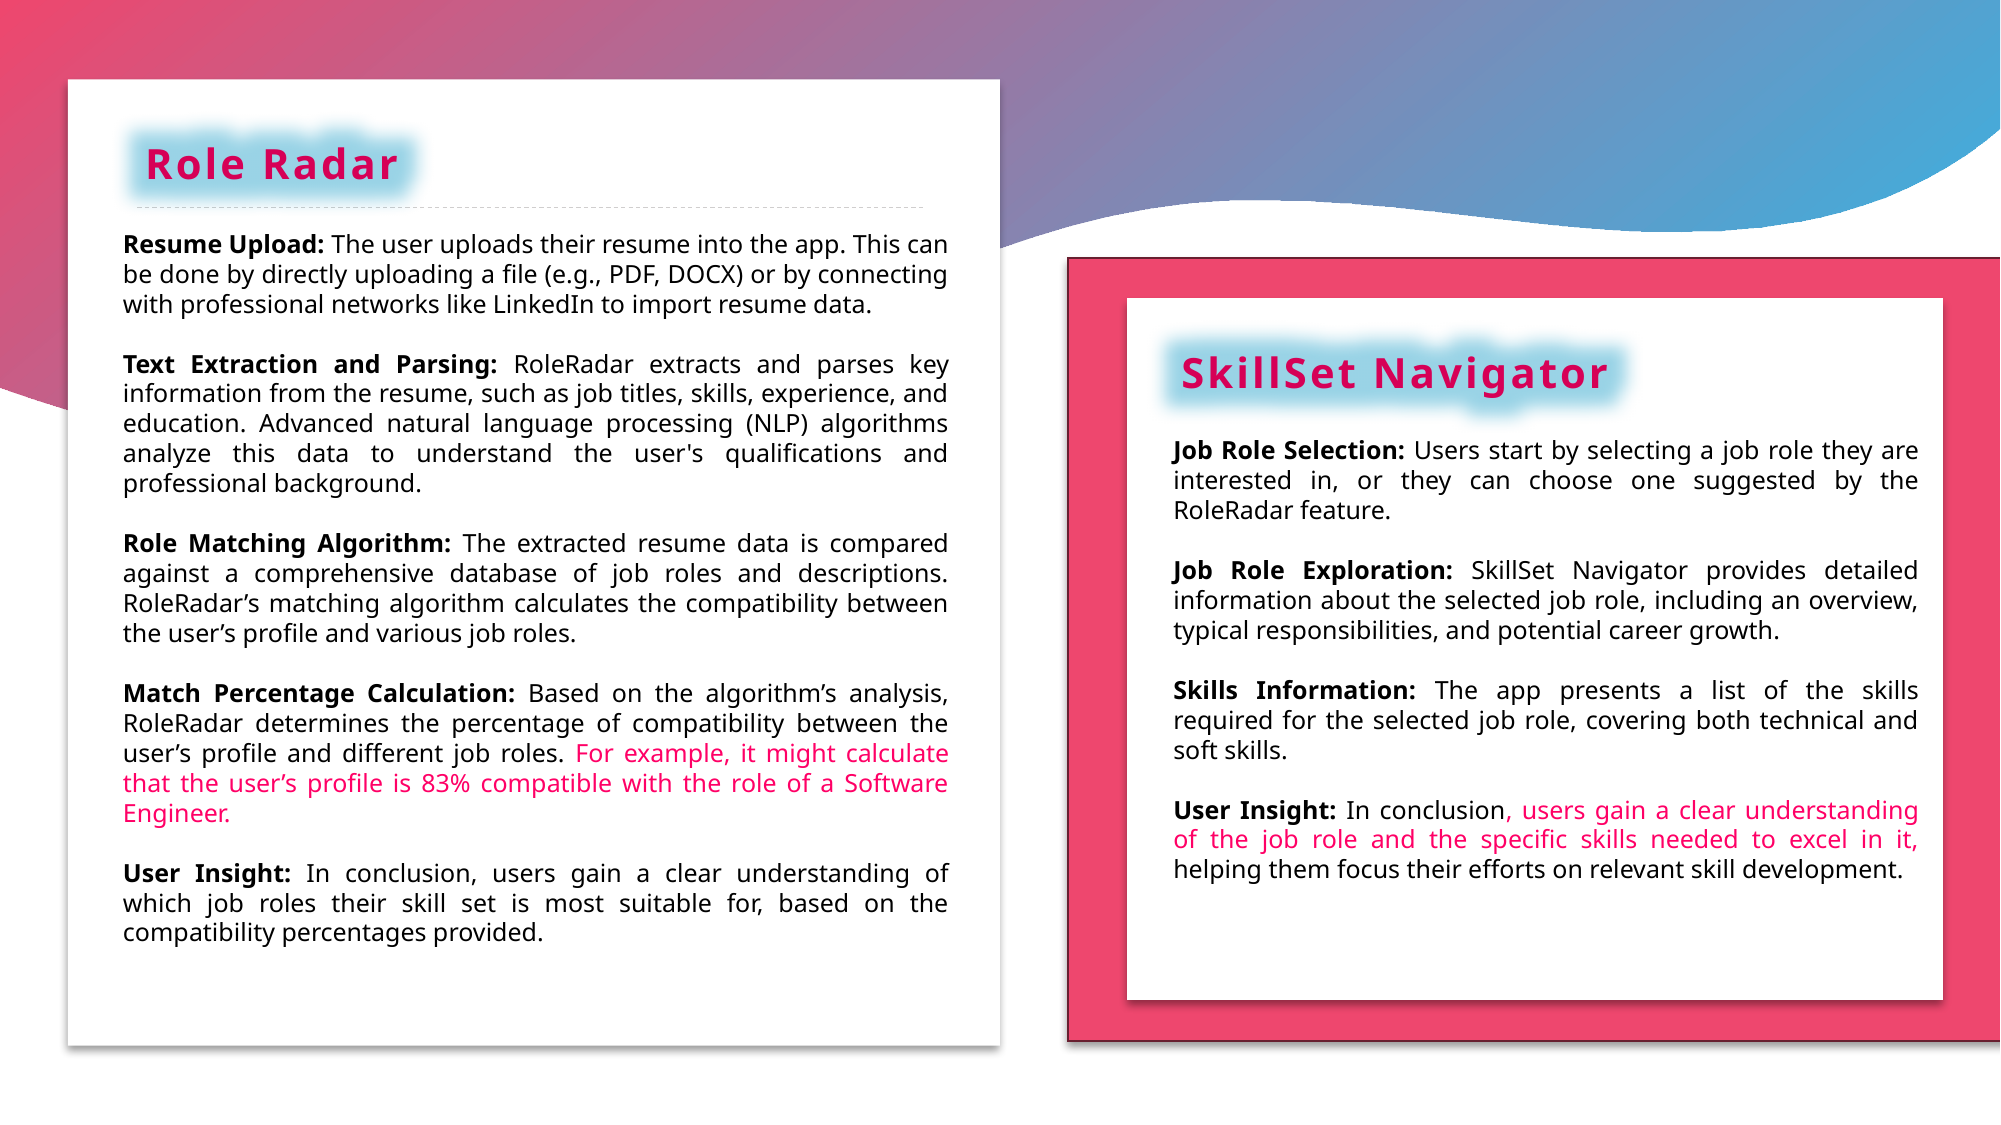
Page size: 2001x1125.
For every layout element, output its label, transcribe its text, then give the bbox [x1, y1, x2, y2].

text_box SkillSet Navigator [1166, 326, 1627, 423]
text_box Role Radar [130, 118, 537, 214]
text_box Job Role Selection: Users start by selecting a job role they are interested in, or they can choose one suggested by the RoleRadar feature. Job Role Exploration: SkillSet Navigator provides detailed information about the selected job role, including an overview, typical responsibilities, and potential career growth. Skills Information: The app presents a list of the skills required for the selected job role, covering both technical and soft skills. User Insight: In conclusion, users gain a clear understanding of the job role and the specific skills needed to excel in it, helping them focus their efforts on relevant skill development. [1158, 427, 1935, 892]
text_box Resume Upload: The user uploads their resume into the app. This can be done by directly uploading a file (e.g., PDF, DOCX) or by connecting with professional networks like LinkedIn to import resume data. Text Extraction and Parsing: RoleRadar extracts and parses key information from the resume, such as job titles, skills, experience, and education. Advanced natural language processing (NLP) algorithms analyze this data to understand the user's qualifications and professional background. Role Matching Algorithm: The extracted resume data is compared against a comprehensive database of job roles and descriptions. RoleRadar’s matching algorithm calculates the compatibility between the user’s profile and various job roles. Match Percentage Calculation: Based on the algorithm’s analysis, RoleRadar determines the percentage of compatibility between the user’s profile and different job roles. For example, it might calculate that the user’s profile is 83% compatible with the role of a Software Engineer. User Insight: In conclusion, users gain a clear understanding of which job roles their skill set is most suitable for, based on the compatibility percentages provided. [108, 220, 965, 955]
text_box [1067, 257, 2000, 1042]
text_box [1127, 298, 1943, 1000]
